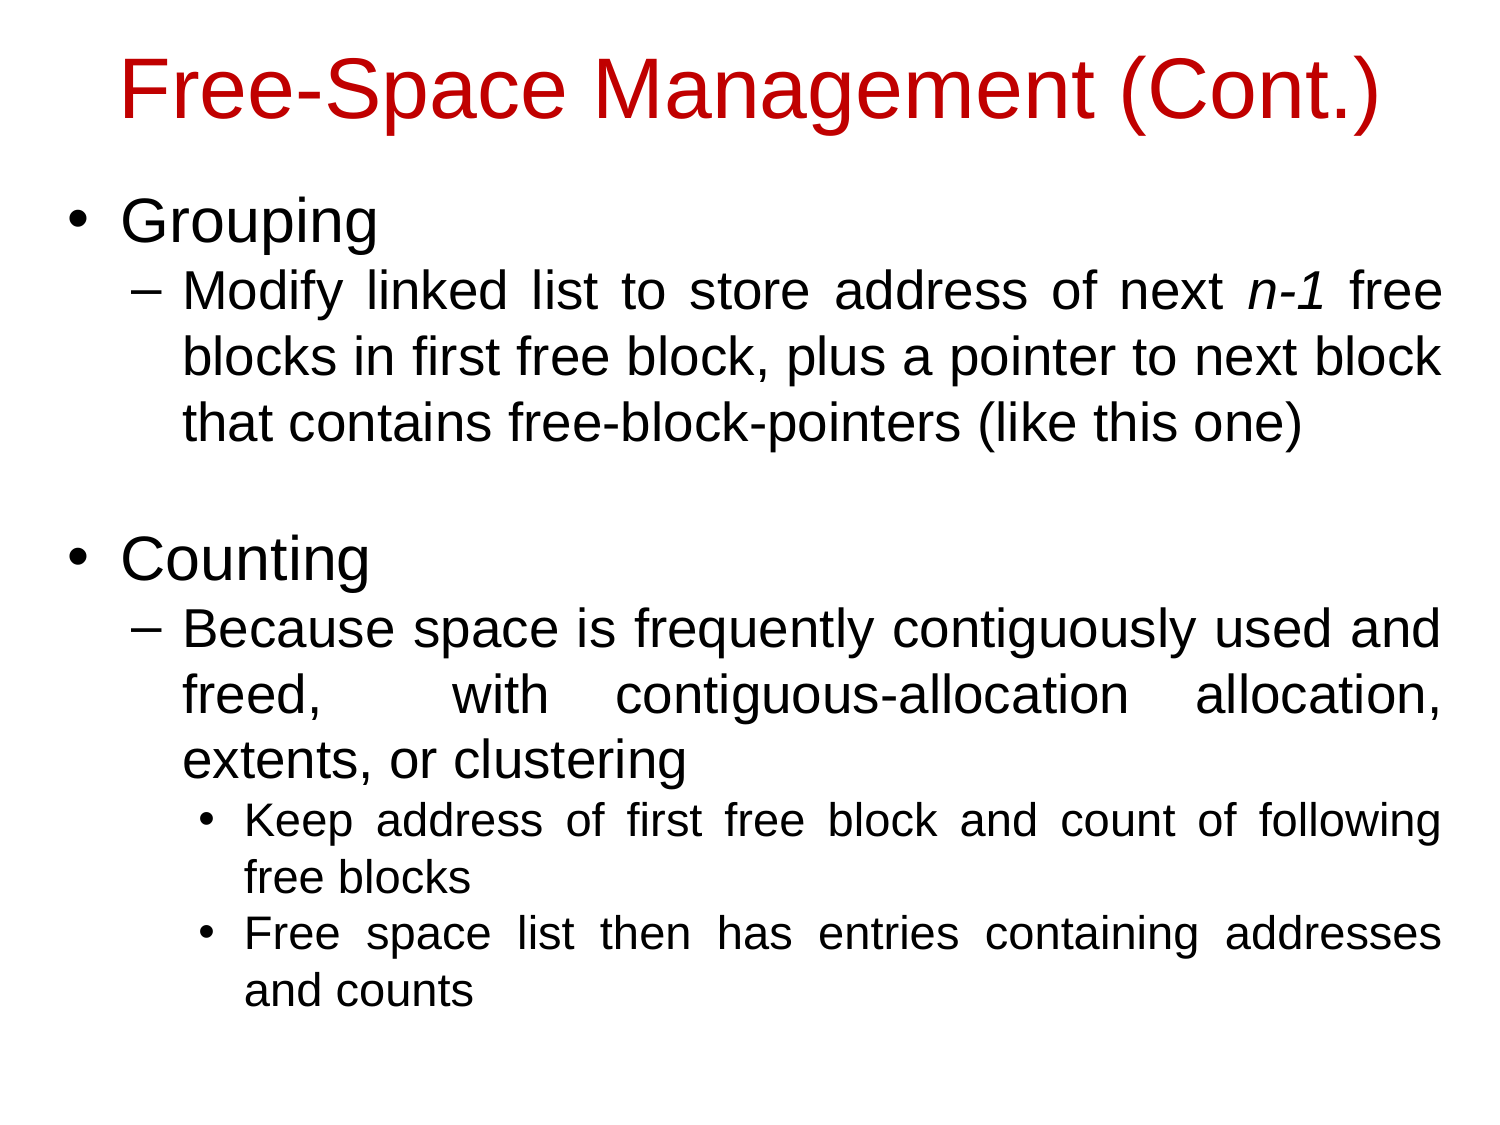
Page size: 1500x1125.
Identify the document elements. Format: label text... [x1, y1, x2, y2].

text_box Grouping Modify linked list to store address of next n-1 free blocks in first free block, plus a pointer to next block that contains free-block-pointers (like this one) Counting Because space is frequently contiguously used and freed, with contiguous-allocation allocation, extents, or clustering Keep address of first free block and count of following free blocks Free space list then has entries containing addresses and counts [53, 172, 1459, 1094]
text_box Free-Space Management (Cont.) [76, 19, 1427, 149]
